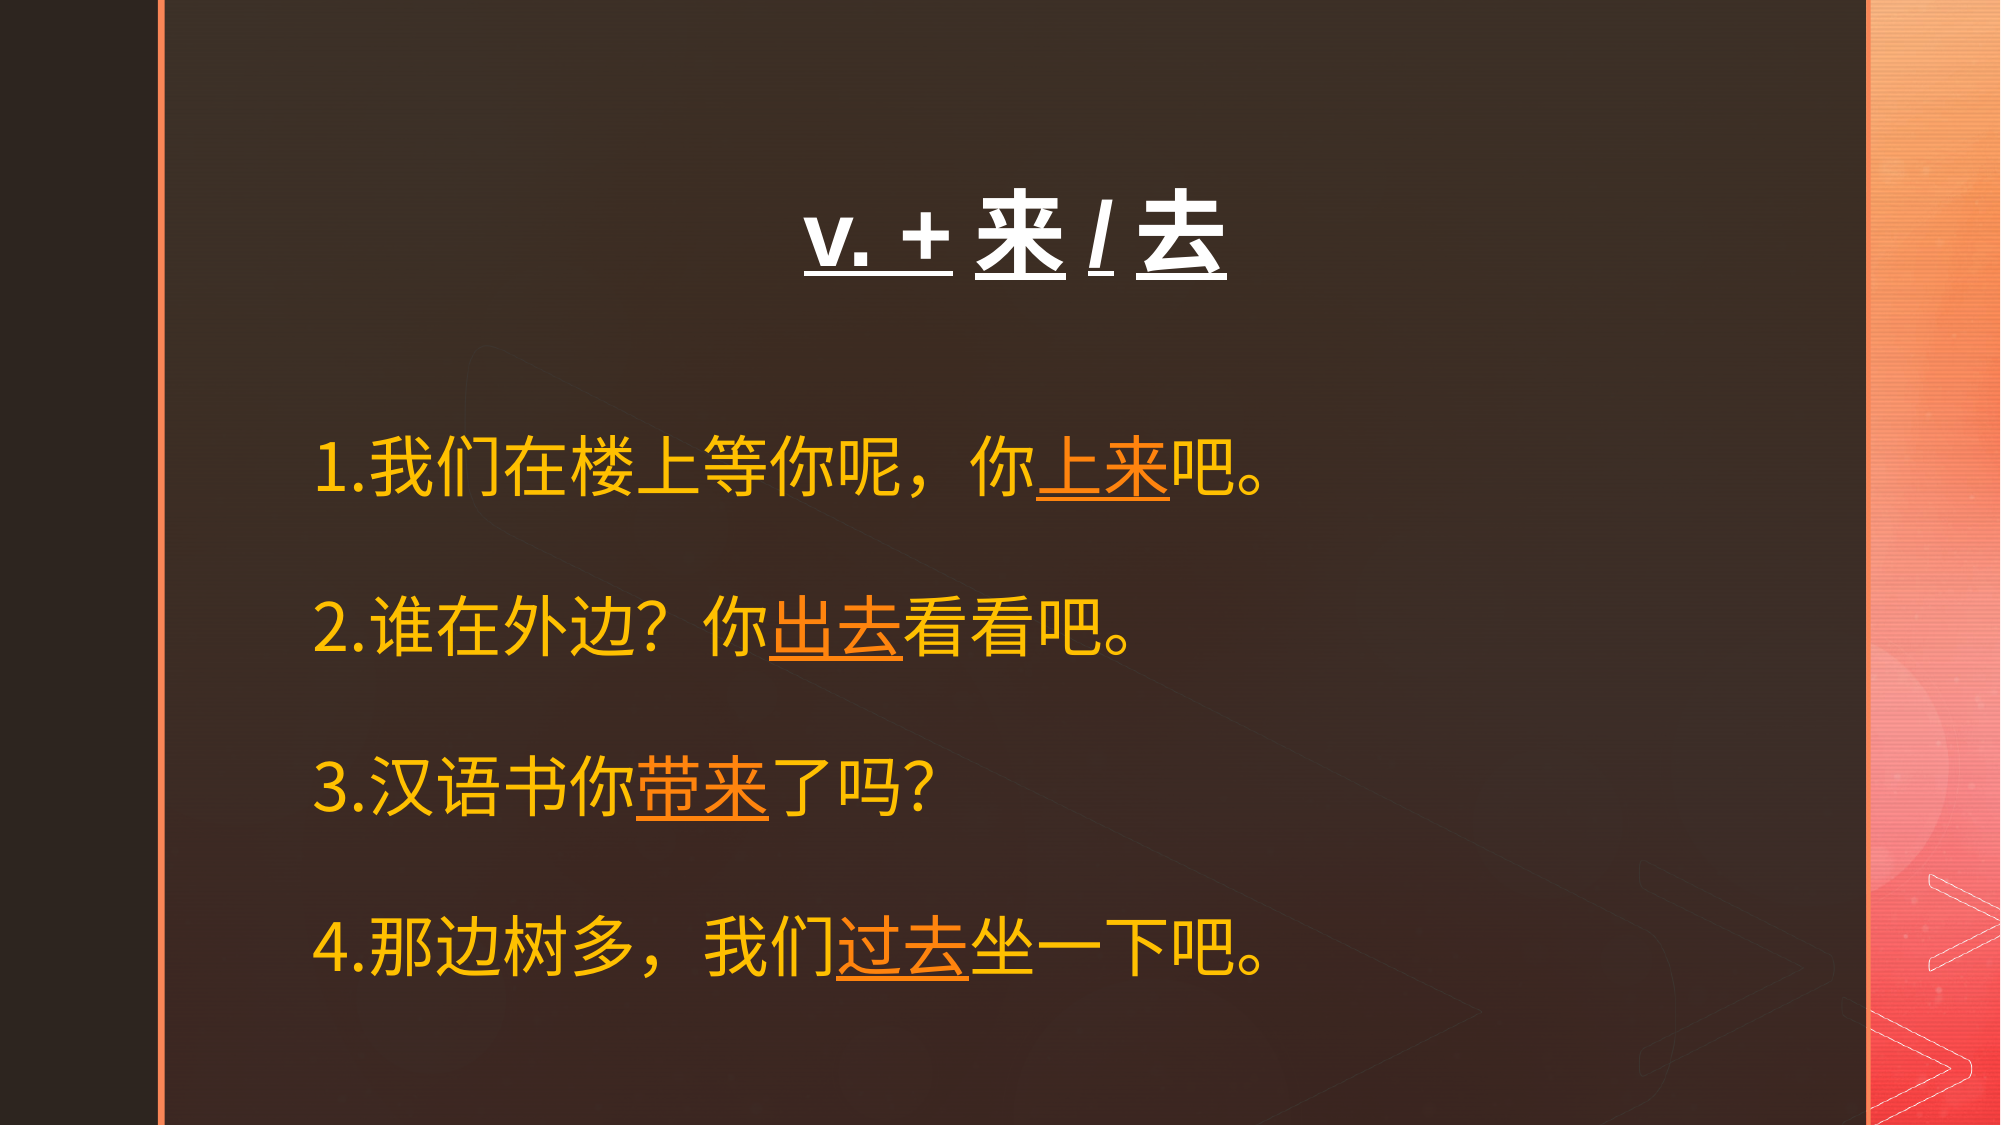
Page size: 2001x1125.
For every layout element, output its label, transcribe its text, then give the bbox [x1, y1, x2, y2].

text_box v. +来/去 [789, 167, 1346, 292]
text_box 我们在楼上等你呢，你上来吧。 谁在外边？你出去看看吧。 汉语书你带来了吗？ 那边树多，我们过去坐一下吧。 [297, 417, 1559, 992]
picture [1871, 0, 2001, 1125]
